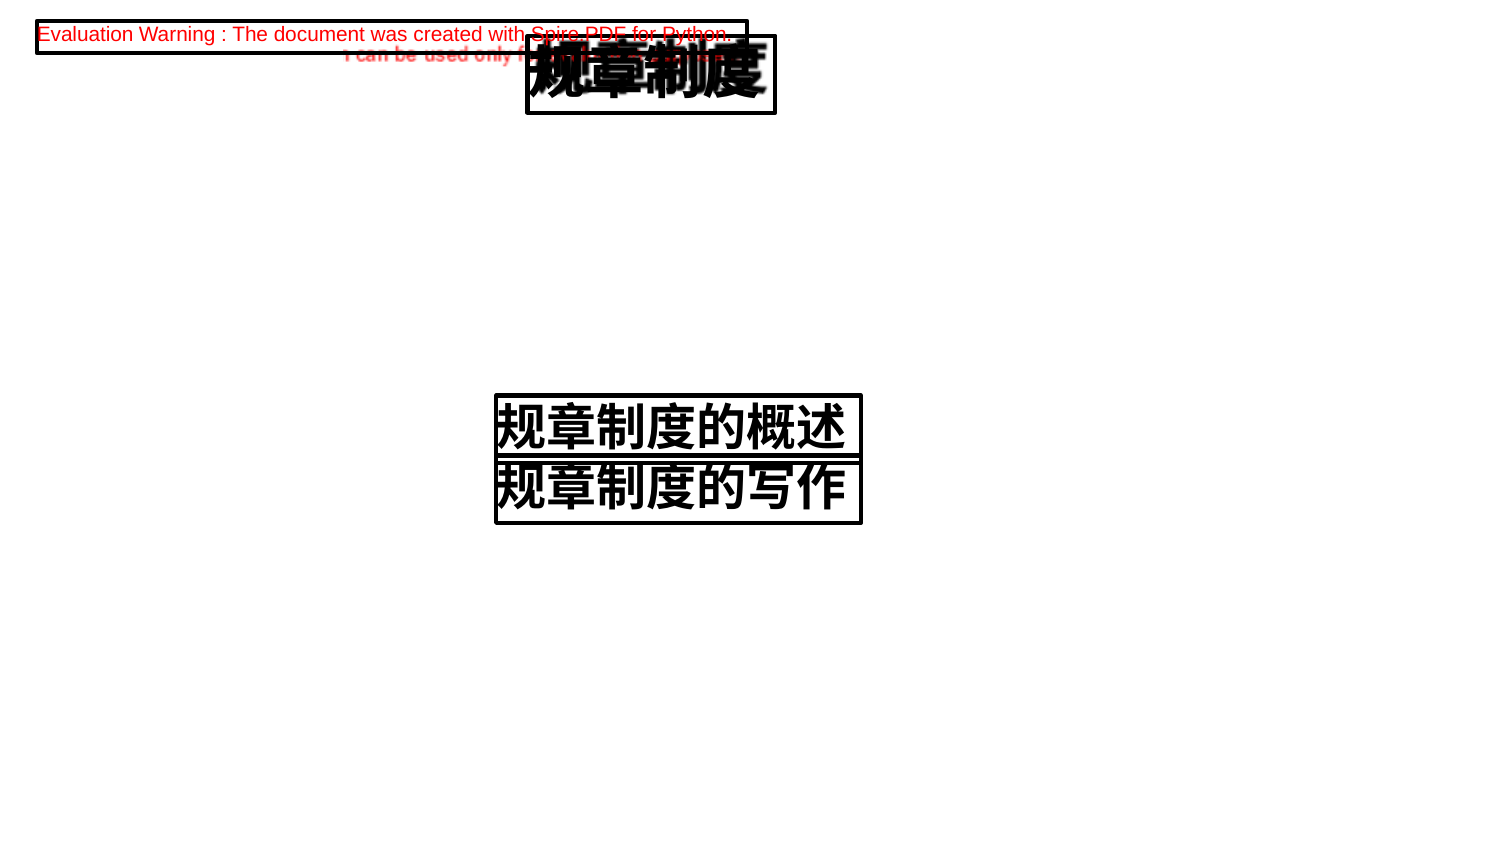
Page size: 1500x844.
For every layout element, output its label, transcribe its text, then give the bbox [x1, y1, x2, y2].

text_box 规章制度的写作 [494, 453, 863, 525]
picture [341, 30, 962, 115]
text_box Evaluation Warning : The document was created with Spire.PDF for Python. [35, 19, 749, 55]
text_box 规章制度的概述 [494, 393, 863, 453]
